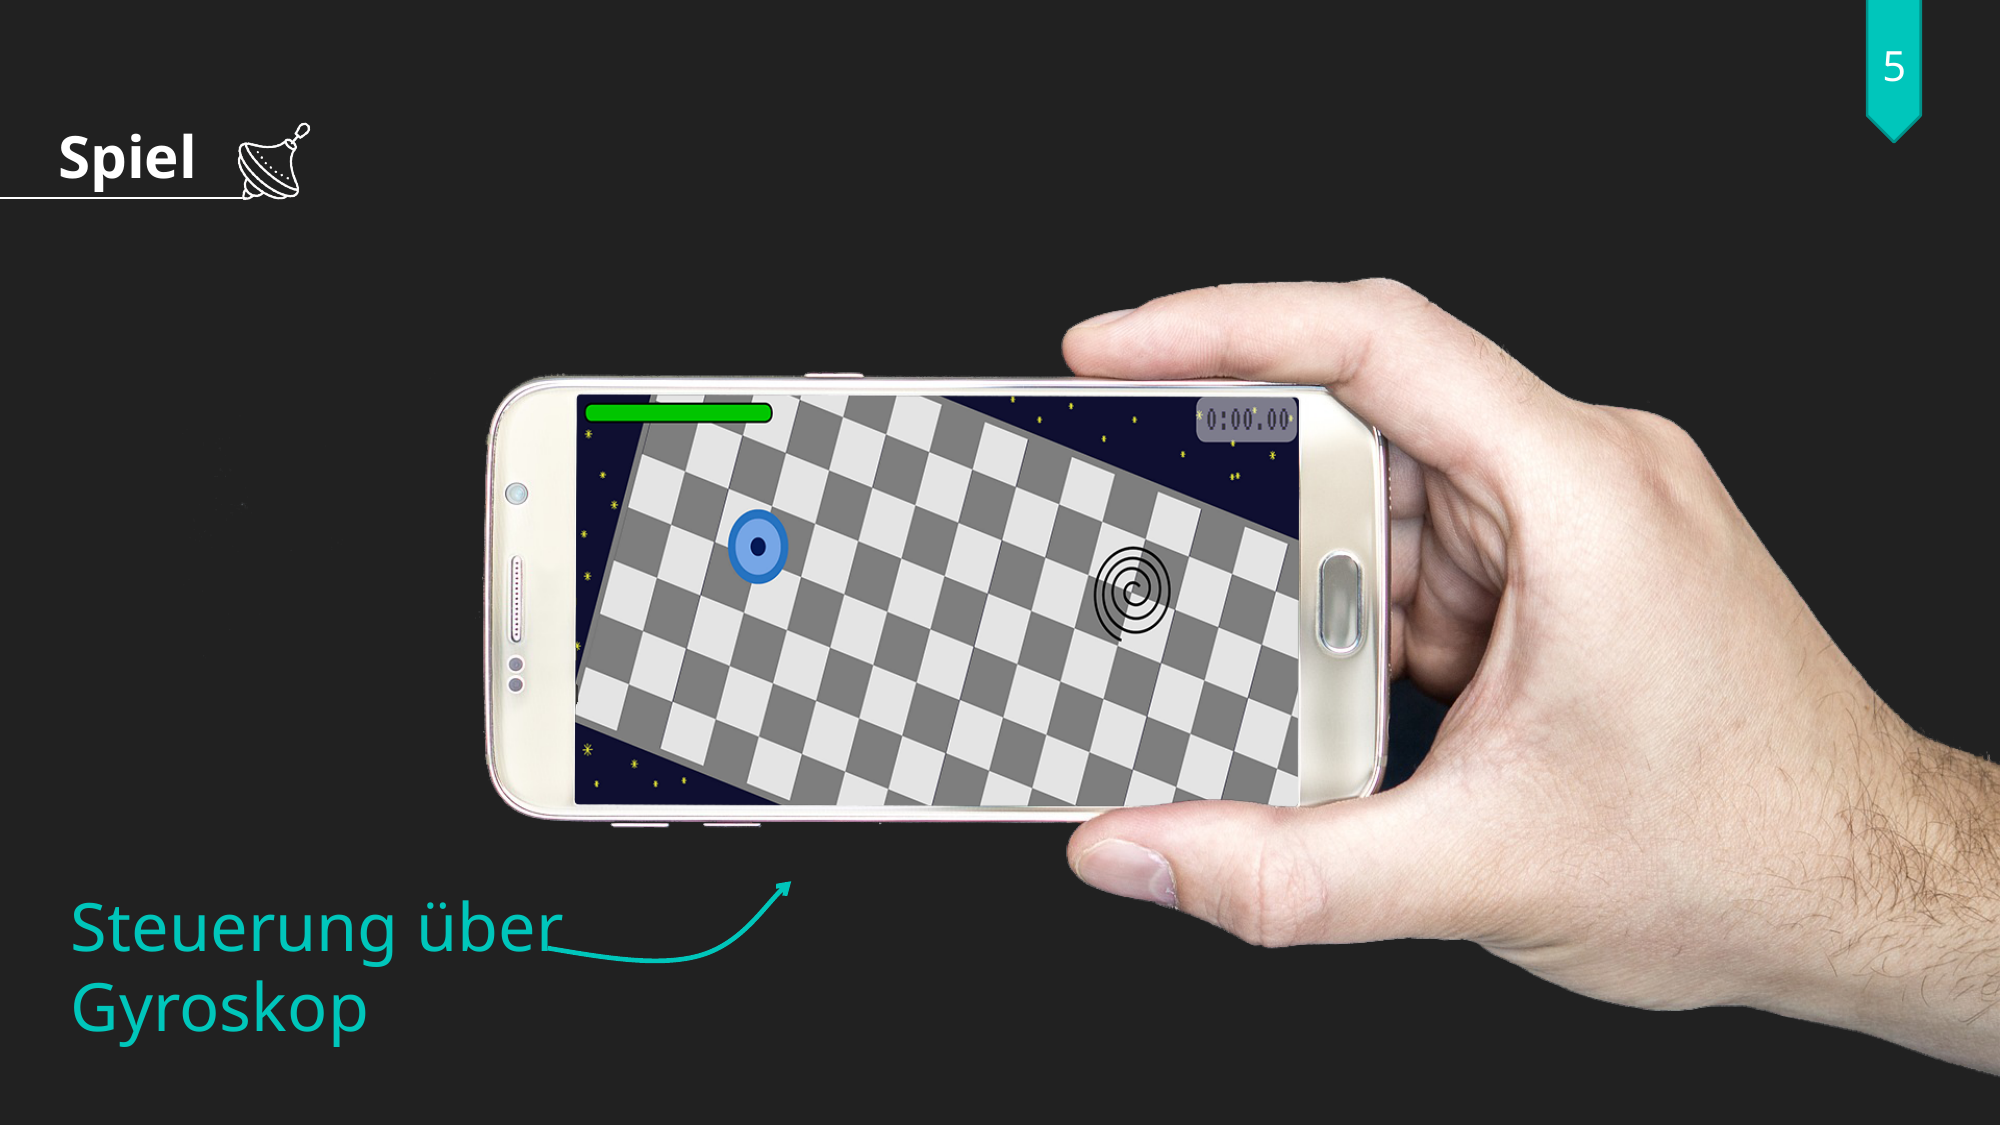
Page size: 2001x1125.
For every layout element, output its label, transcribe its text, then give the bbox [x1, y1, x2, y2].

text_box [1865, 0, 1923, 63]
slide_number 5 [1867, 17, 1922, 63]
picture [0, 63, 2000, 1125]
